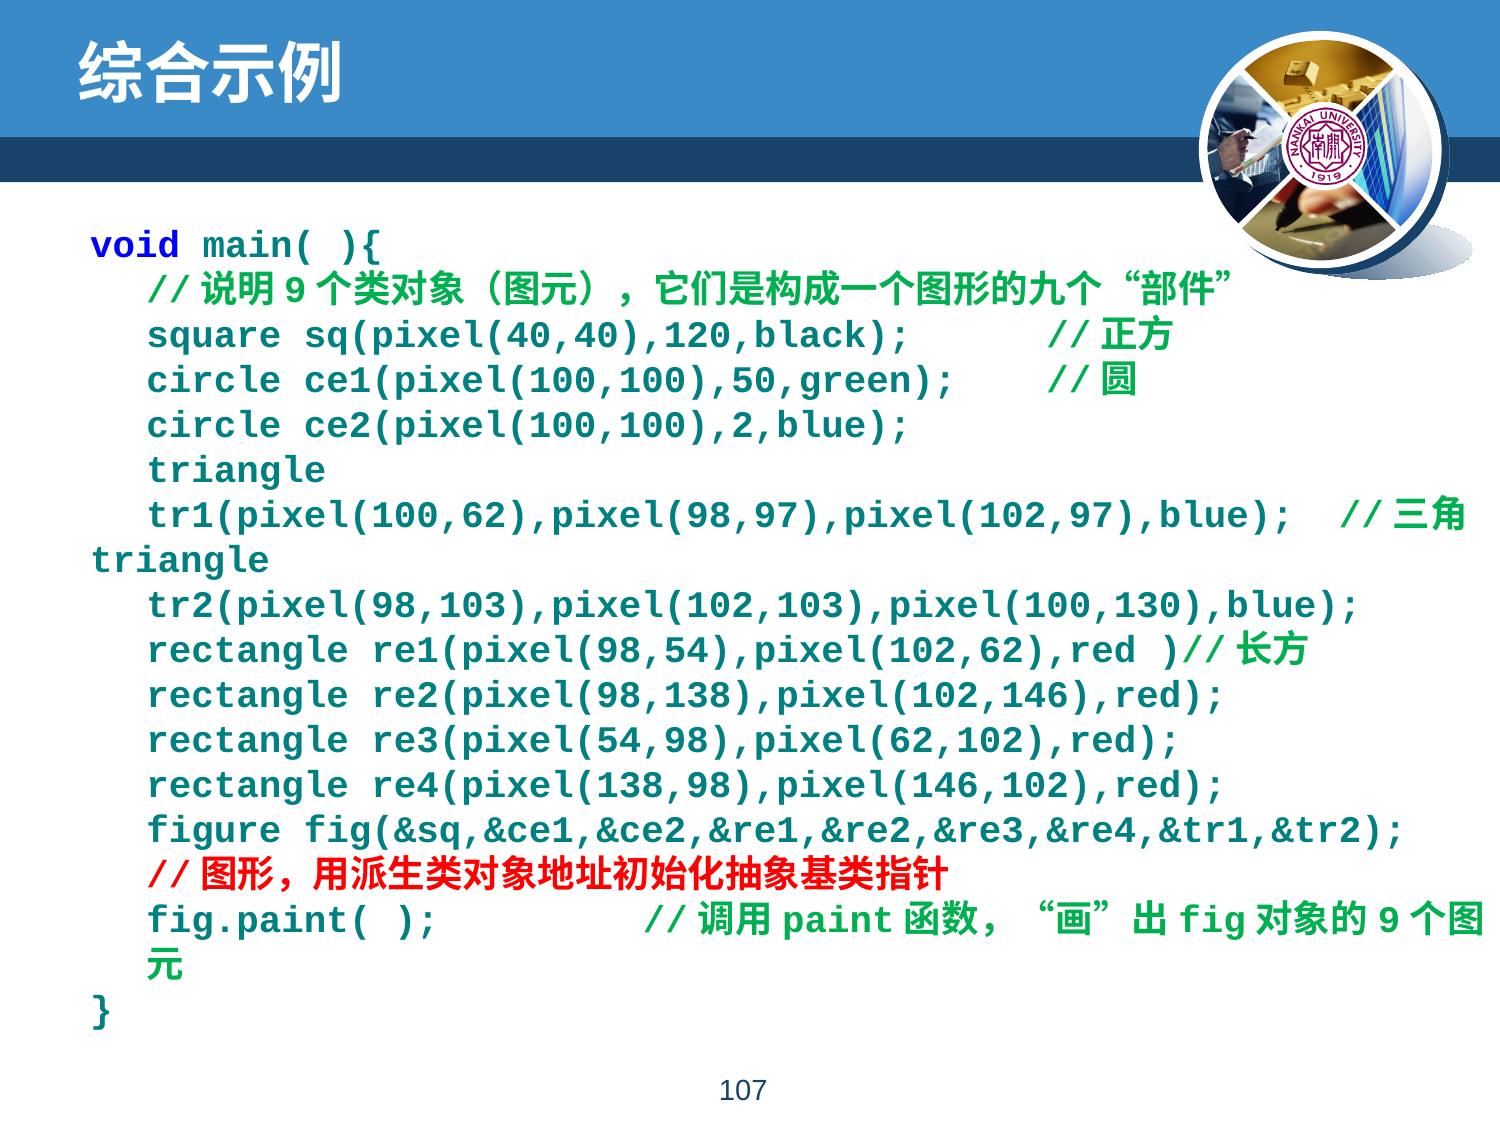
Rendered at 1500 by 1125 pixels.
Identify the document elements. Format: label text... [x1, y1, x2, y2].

picture [1207, 40, 1433, 212]
title 综合示例 [62, 24, 1275, 118]
list void main( ){ //说明9个类对象（图元），它们是构成一个图形的九个“部件” square sq(pixel(40,40),120,black); //正方 circle ce1(pixel(100,100),50,green); //圆 circle ce2(pixel(100,100),2,blue); triangle tr1(pixel(100,62),pixel(98,97),pixel(102,97),blue); //三角 triangle tr2(pixel(98,103),pixel(102,103),pixel(100,130),blue); rectangle re1(pixel(98,54),pixel(102,62),red )//长方 rectangle re2(pixel(98,138),pixel(102,146),red); rectangle re3(pixel(54,98),pixel(62,102),red); rectangle re4(pixel(138,98),pixel(146,102),red); figure fig(&sq,&ce1,&ce2,&re1,&re2,&re3,&re4,&tr1,&tr2); //图形，用派生类对象地址初始化抽象基类指针 fig.paint( ); //调用paint函数，“画”出fig对象的9个图元 } [75, 212, 1500, 1038]
slide_number 106 [607, 1063, 879, 1112]
